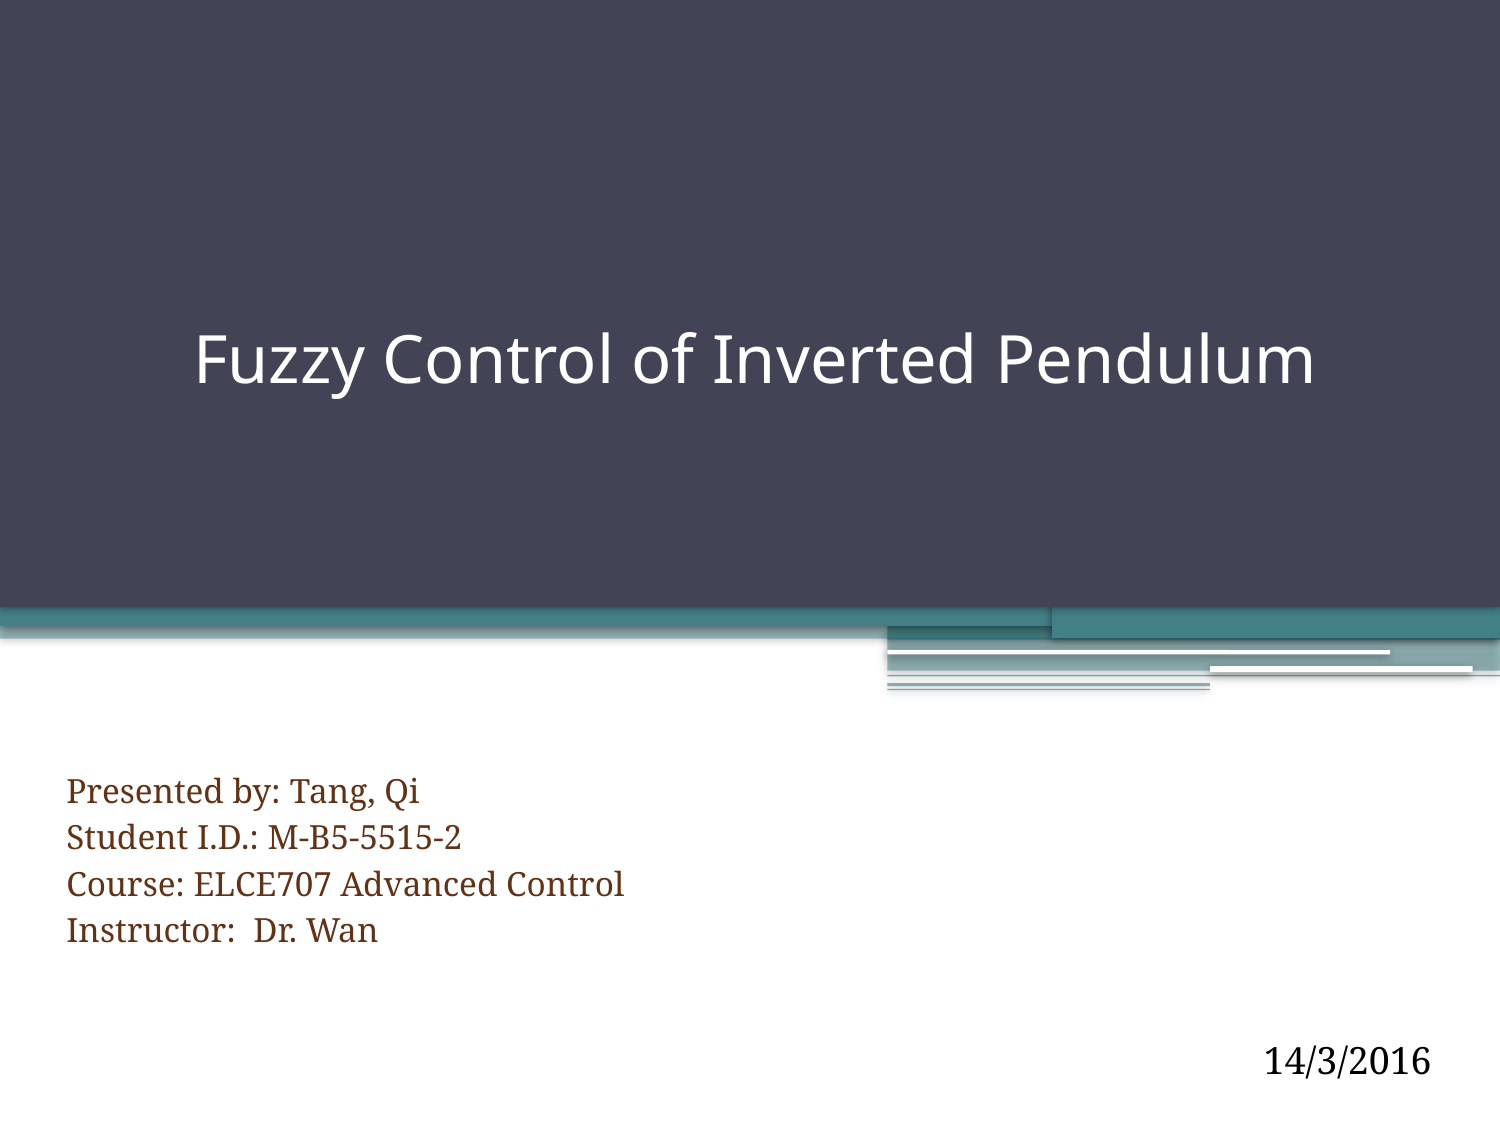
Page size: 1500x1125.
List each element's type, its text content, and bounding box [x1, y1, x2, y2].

text_box 14/3/2016 [1248, 1029, 1447, 1090]
title Fuzzy Control of Inverted Pendulum [29, 208, 1483, 404]
text_box Presented by: Tang, Qi Student I.D.: M-B5-5515-2 Course: ELCE707 Advanced Control Instructor: Dr. Wan [41, 763, 1388, 957]
